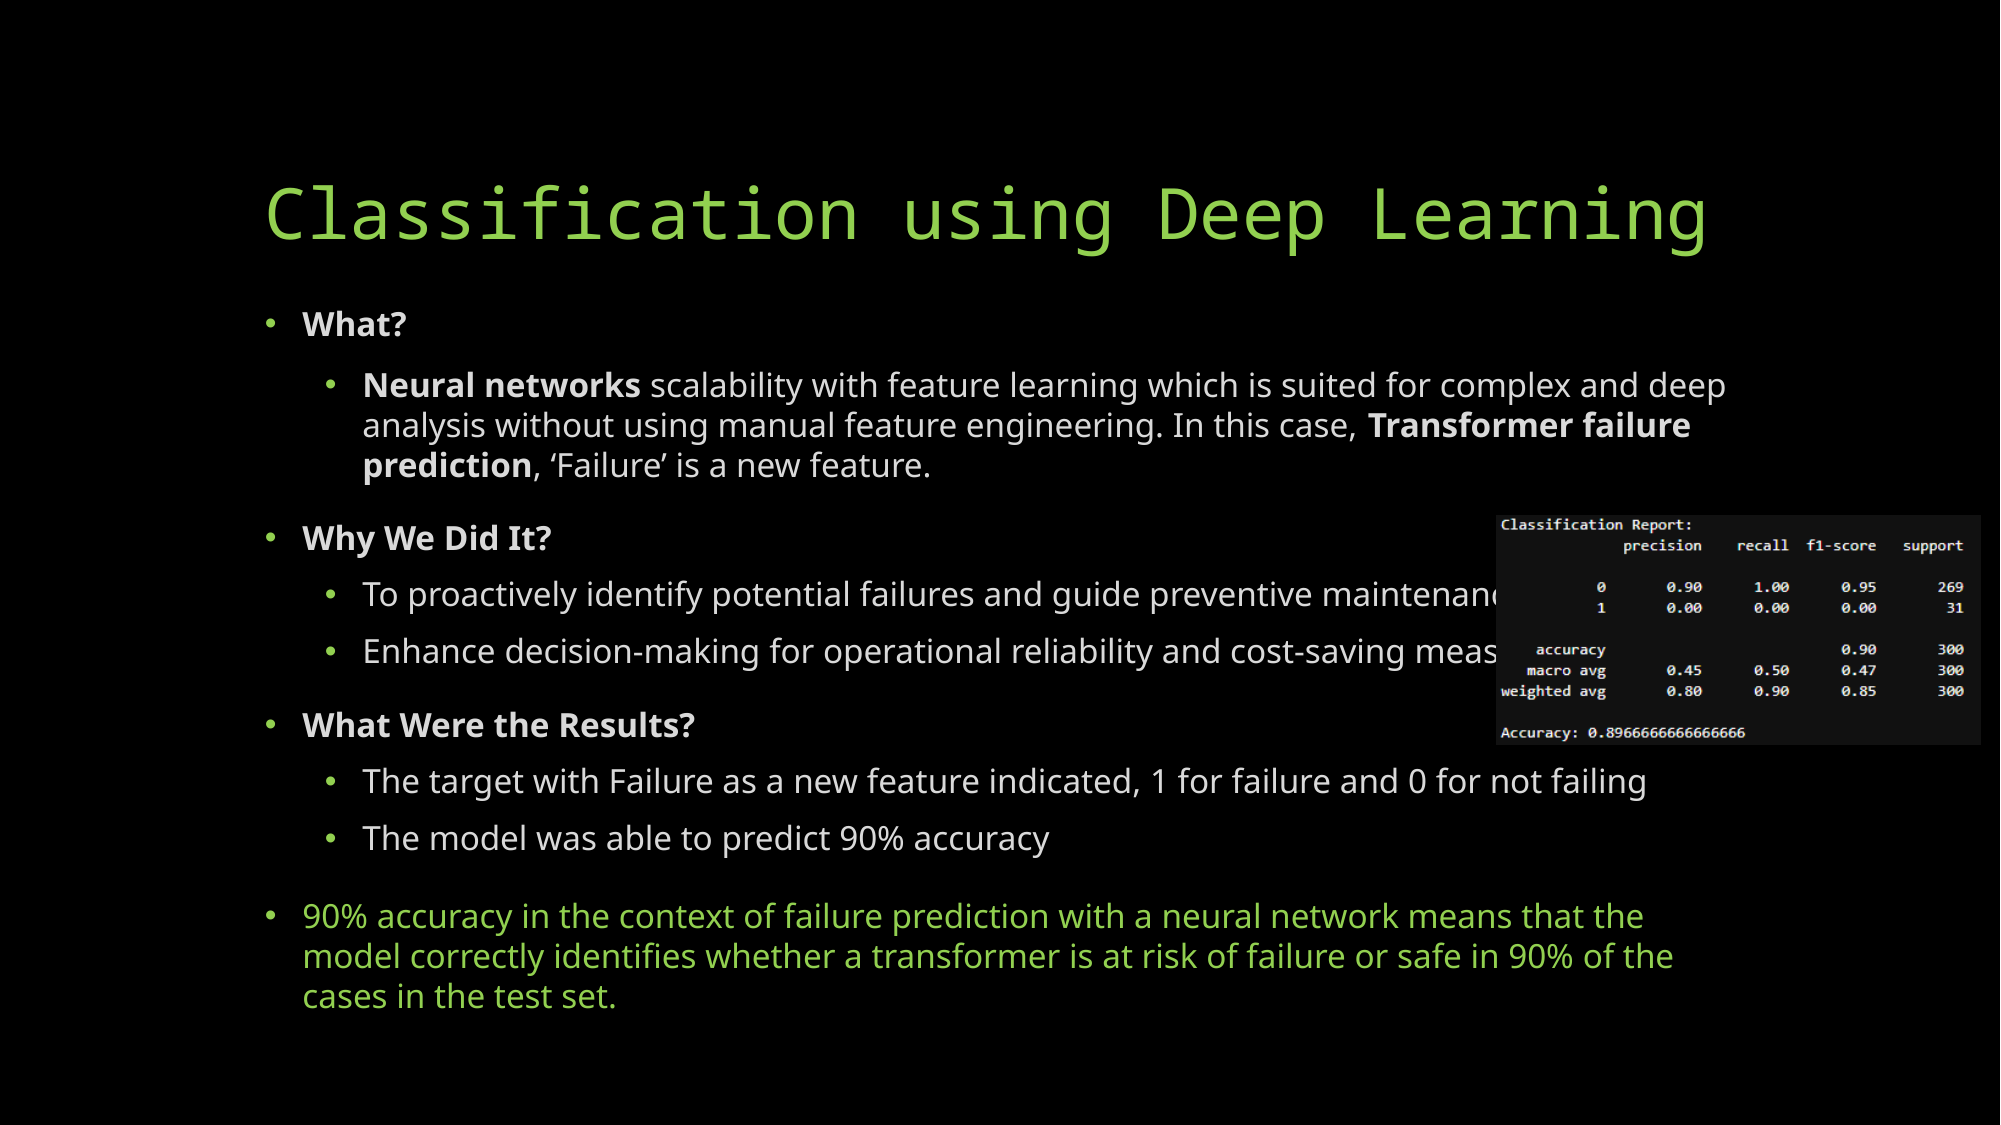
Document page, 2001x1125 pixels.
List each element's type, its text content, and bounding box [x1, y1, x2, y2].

list What? Neural networks scalability with feature learning which is suited for complex and deep analysis without using manual feature engineering. In this case, Transformer failure prediction, ‘Failure’ is a new feature. Why We Did It? To proactively identify potential failures and guide preventive maintenance. Enhance decision-making for operational reliability and cost-saving measures. What Were the Results? The target with Failure as a new feature indicated, 1 for failure and 0 for not failing The model was able to predict 90% accuracy 90% accuracy in the context of failure prediction with a neural network means that the model correctly identifies whether a transformer is at risk of failure or safe in 90% of the cases in the test set. [249, 299, 1750, 1000]
picture [1496, 515, 1981, 745]
title Classification using Deep Learning [249, 75, 1750, 263]
